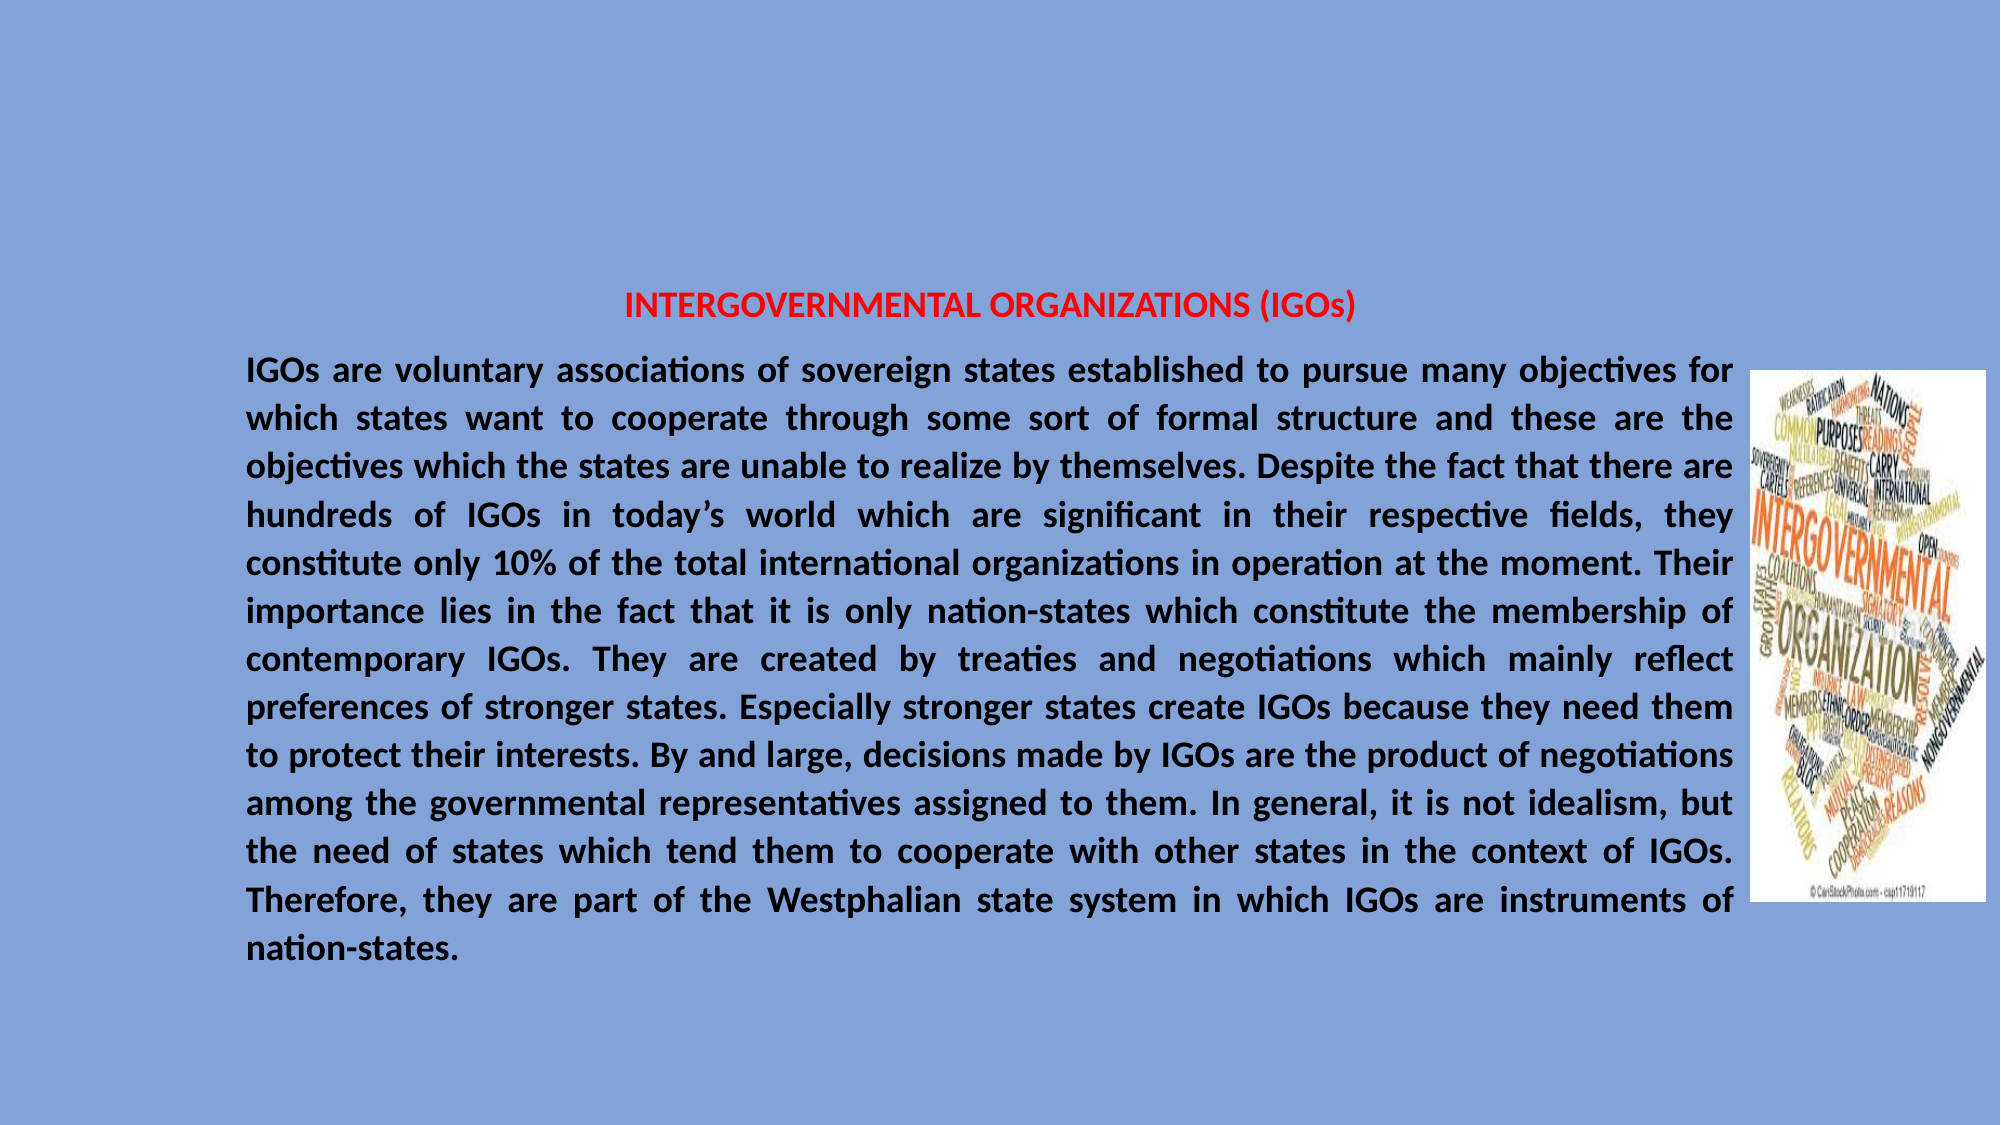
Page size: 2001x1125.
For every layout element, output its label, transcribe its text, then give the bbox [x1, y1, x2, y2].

text_box INTERGOVERNMENTAL ORGANIZATIONS (IGOs) IGOs are voluntary associations of sovereign states established to pursue many objectives for which states want to cooperate through some sort of formal structure and these are the objectives which the states are unable to realize by themselves. Despite the fact that there are hundreds of IGOs in today’s world which are significant in their respective fields, they constitute only 10% of the total international organizations in operation at the moment. Their importance lies in the fact that it is only nation-states which constitute the membership of contemporary IGOs. They are created by treaties and negotiations which mainly reflect preferences of stronger states. Especially stronger states create IGOs because they need them to protect their interests. By and large, decisions made by IGOs are the product of negotiations among the governmental representatives assigned to them. In general, it is not idealism, but the need of states which tend them to cooperate with other states in the context of IGOs. Therefore, they are part of the Westphalian state system in which IGOs are instruments of nation-states. [231, 205, 1751, 976]
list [1750, 370, 1986, 902]
